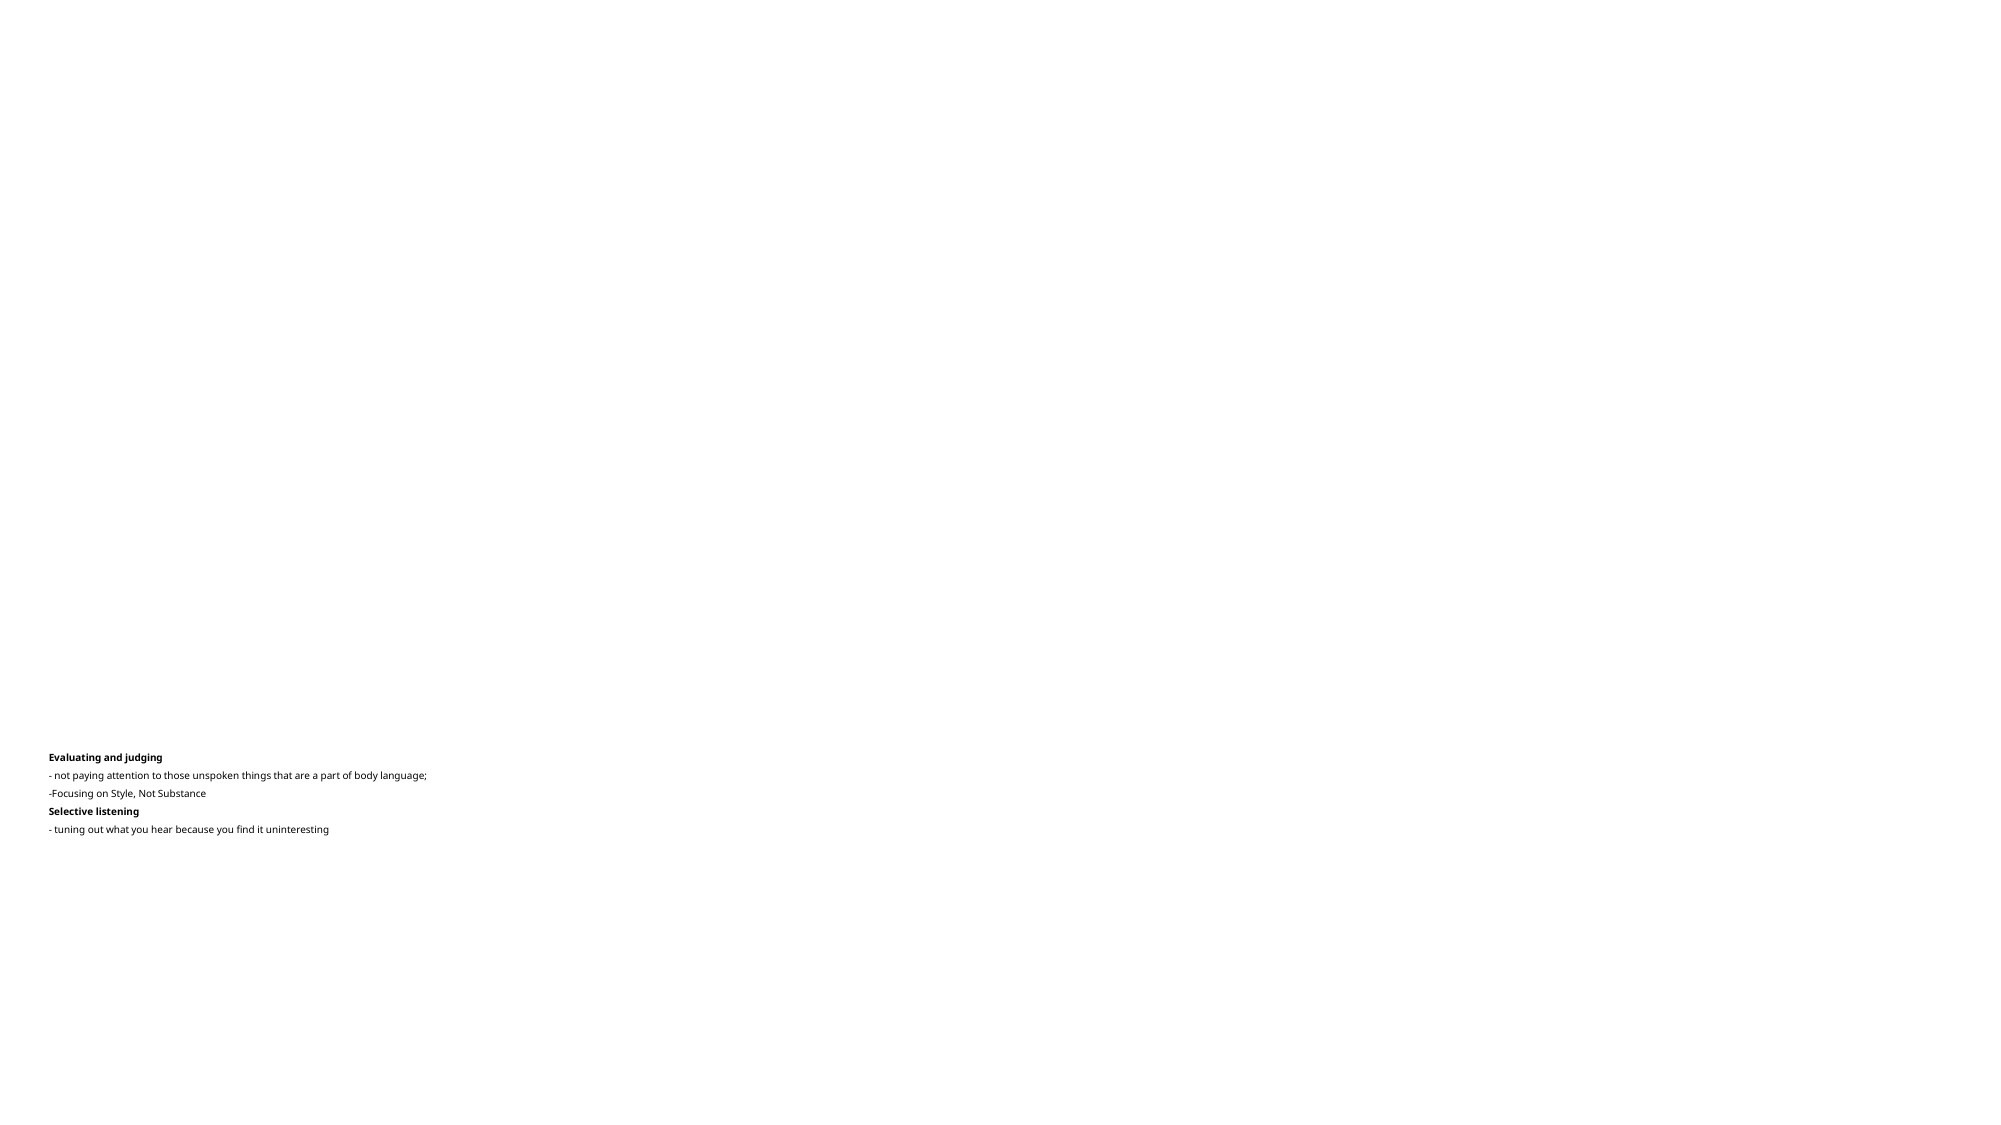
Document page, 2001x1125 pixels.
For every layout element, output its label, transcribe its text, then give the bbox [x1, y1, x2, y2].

title Evaluating and judging - not paying attention to those unspoken things that are a part of body language; -Focusing on Style, Not Substance Selective listening - tuning out what you hear because you find it uninteresting [33, 714, 1840, 933]
